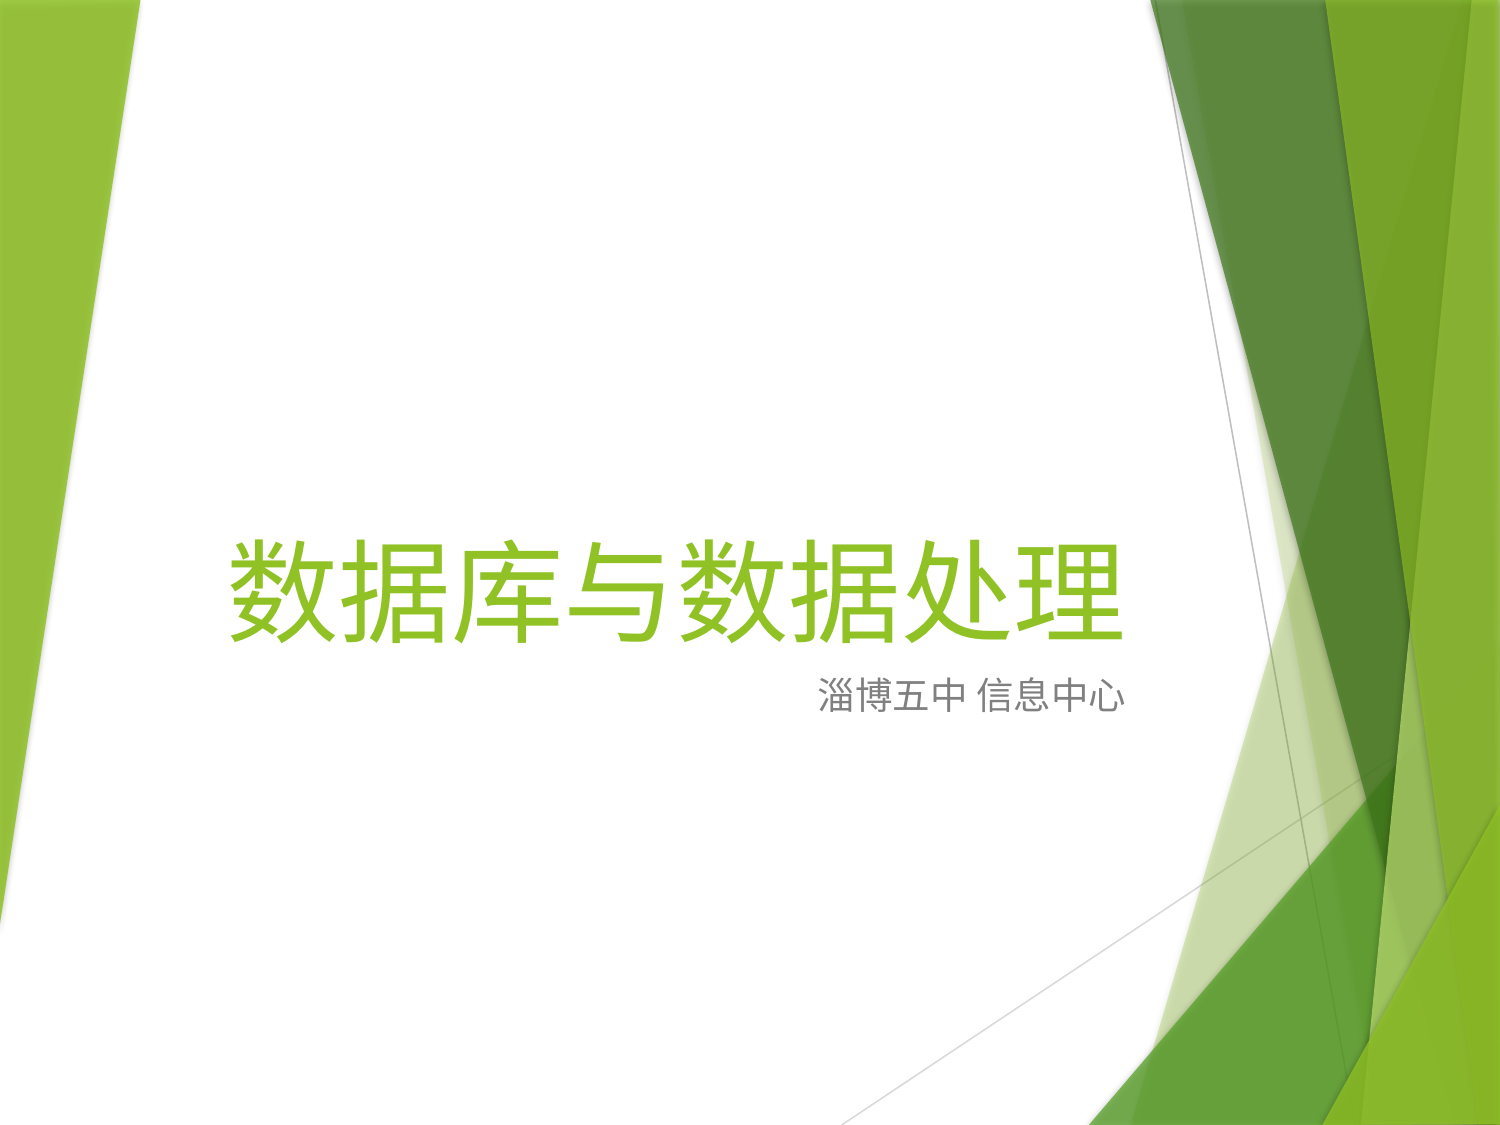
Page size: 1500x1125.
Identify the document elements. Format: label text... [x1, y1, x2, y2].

title 数据库与数据处理 [185, 394, 1142, 664]
subtitle 淄博五中 信息中心 [185, 664, 1142, 845]
